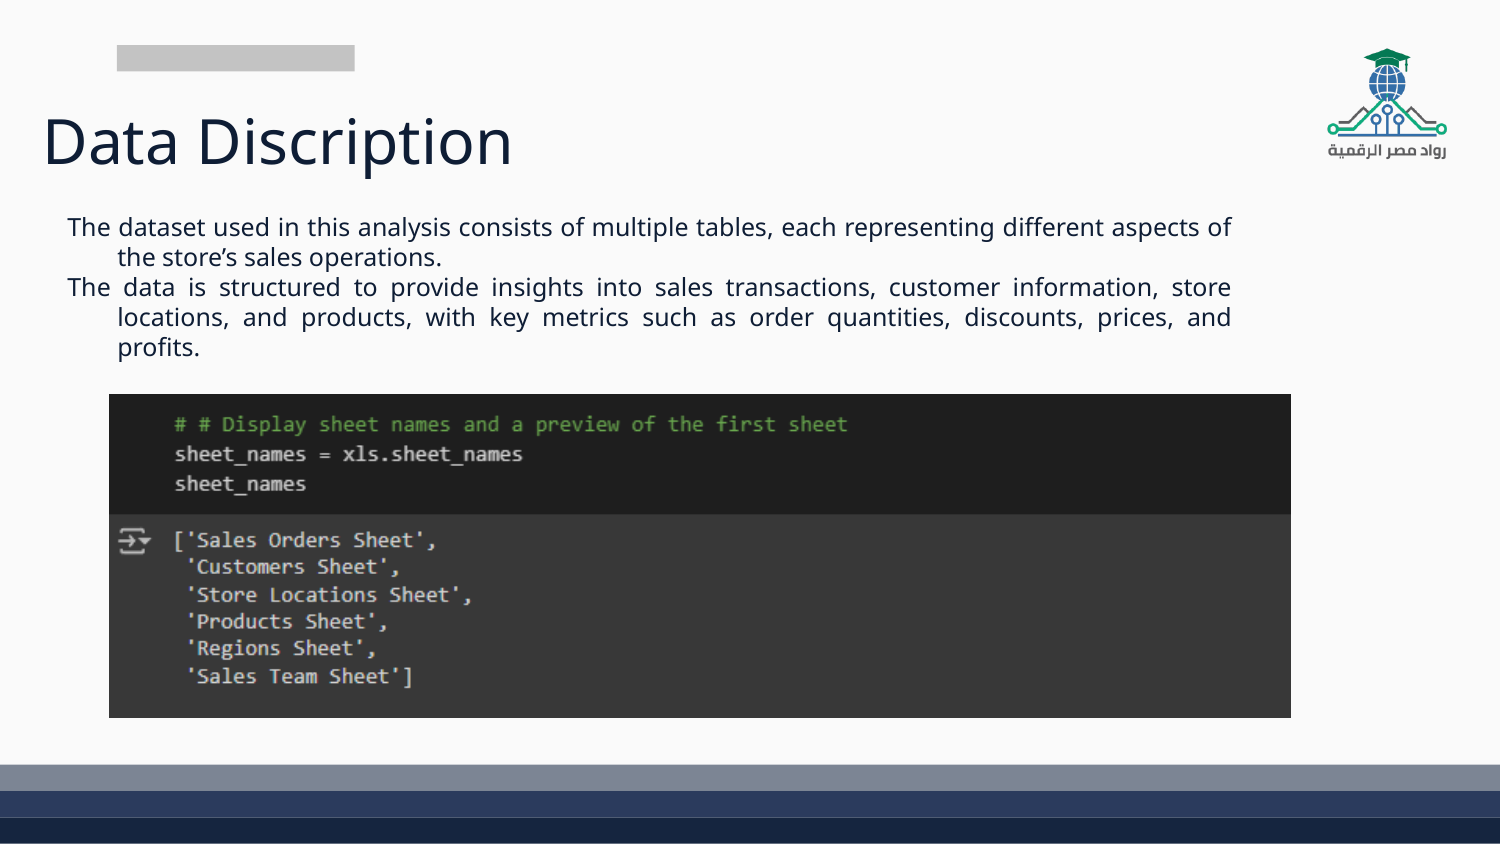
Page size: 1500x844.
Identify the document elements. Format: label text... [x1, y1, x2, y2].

picture [1274, 0, 1500, 211]
title Data Discription [27, 86, 1269, 181]
picture [109, 393, 1292, 718]
subtitle The dataset used in this analysis consists of multiple tables, each representing different aspects of the store’s sales operations. The data is structured to provide insights into sales transactions, customer information, store locations, and products, with key metrics such as order quantities, discounts, prices, and profits. [27, 196, 1249, 347]
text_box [143, 299, 203, 362]
